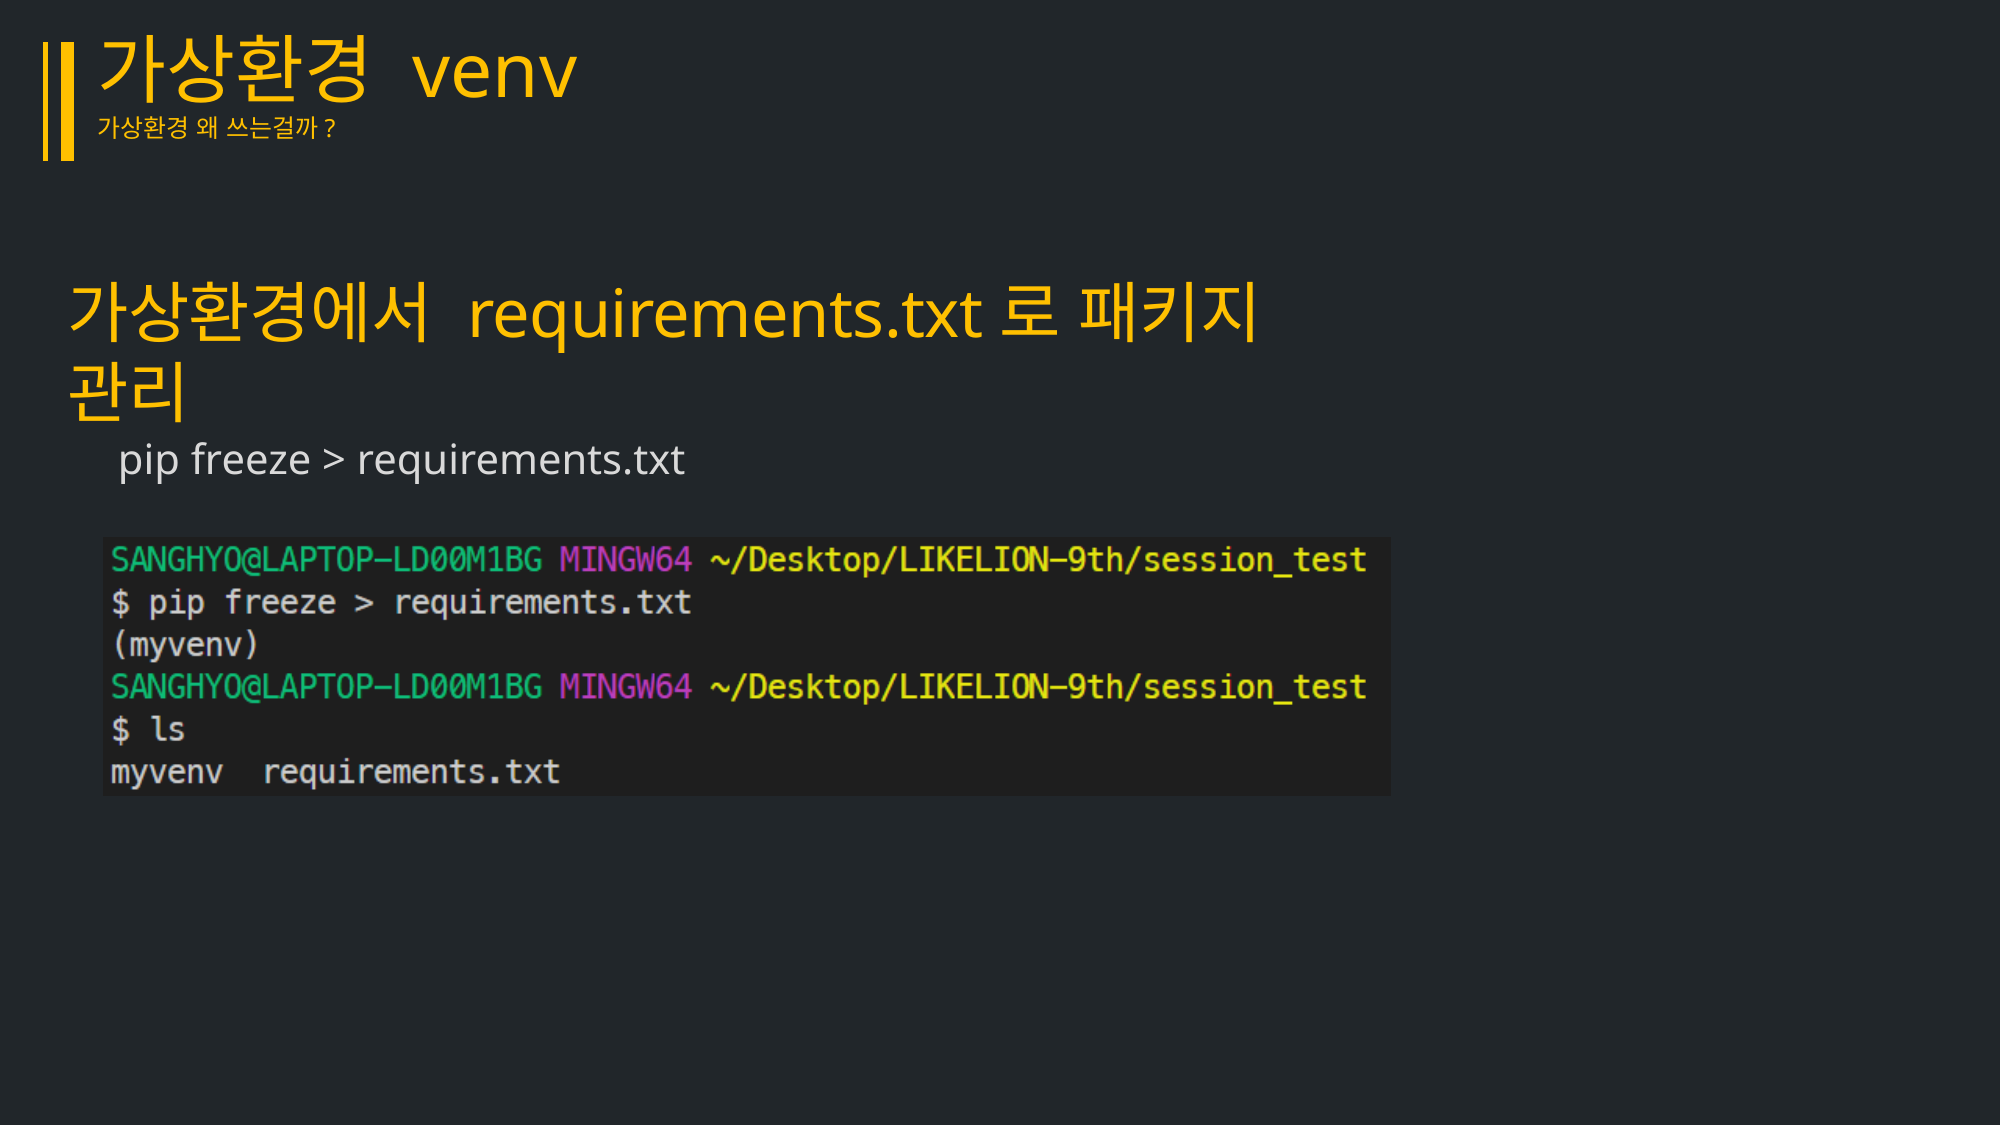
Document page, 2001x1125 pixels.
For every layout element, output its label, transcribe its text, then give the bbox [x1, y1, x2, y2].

text_box 가상환경 venv 가상환경 왜 쓰는걸까? [82, 15, 954, 151]
text_box 가상환경에서 requirements.txt로 패키지 관리 [67, 247, 1385, 431]
text_box pip freeze > requirements.txt [103, 426, 954, 491]
picture [102, 537, 1391, 796]
